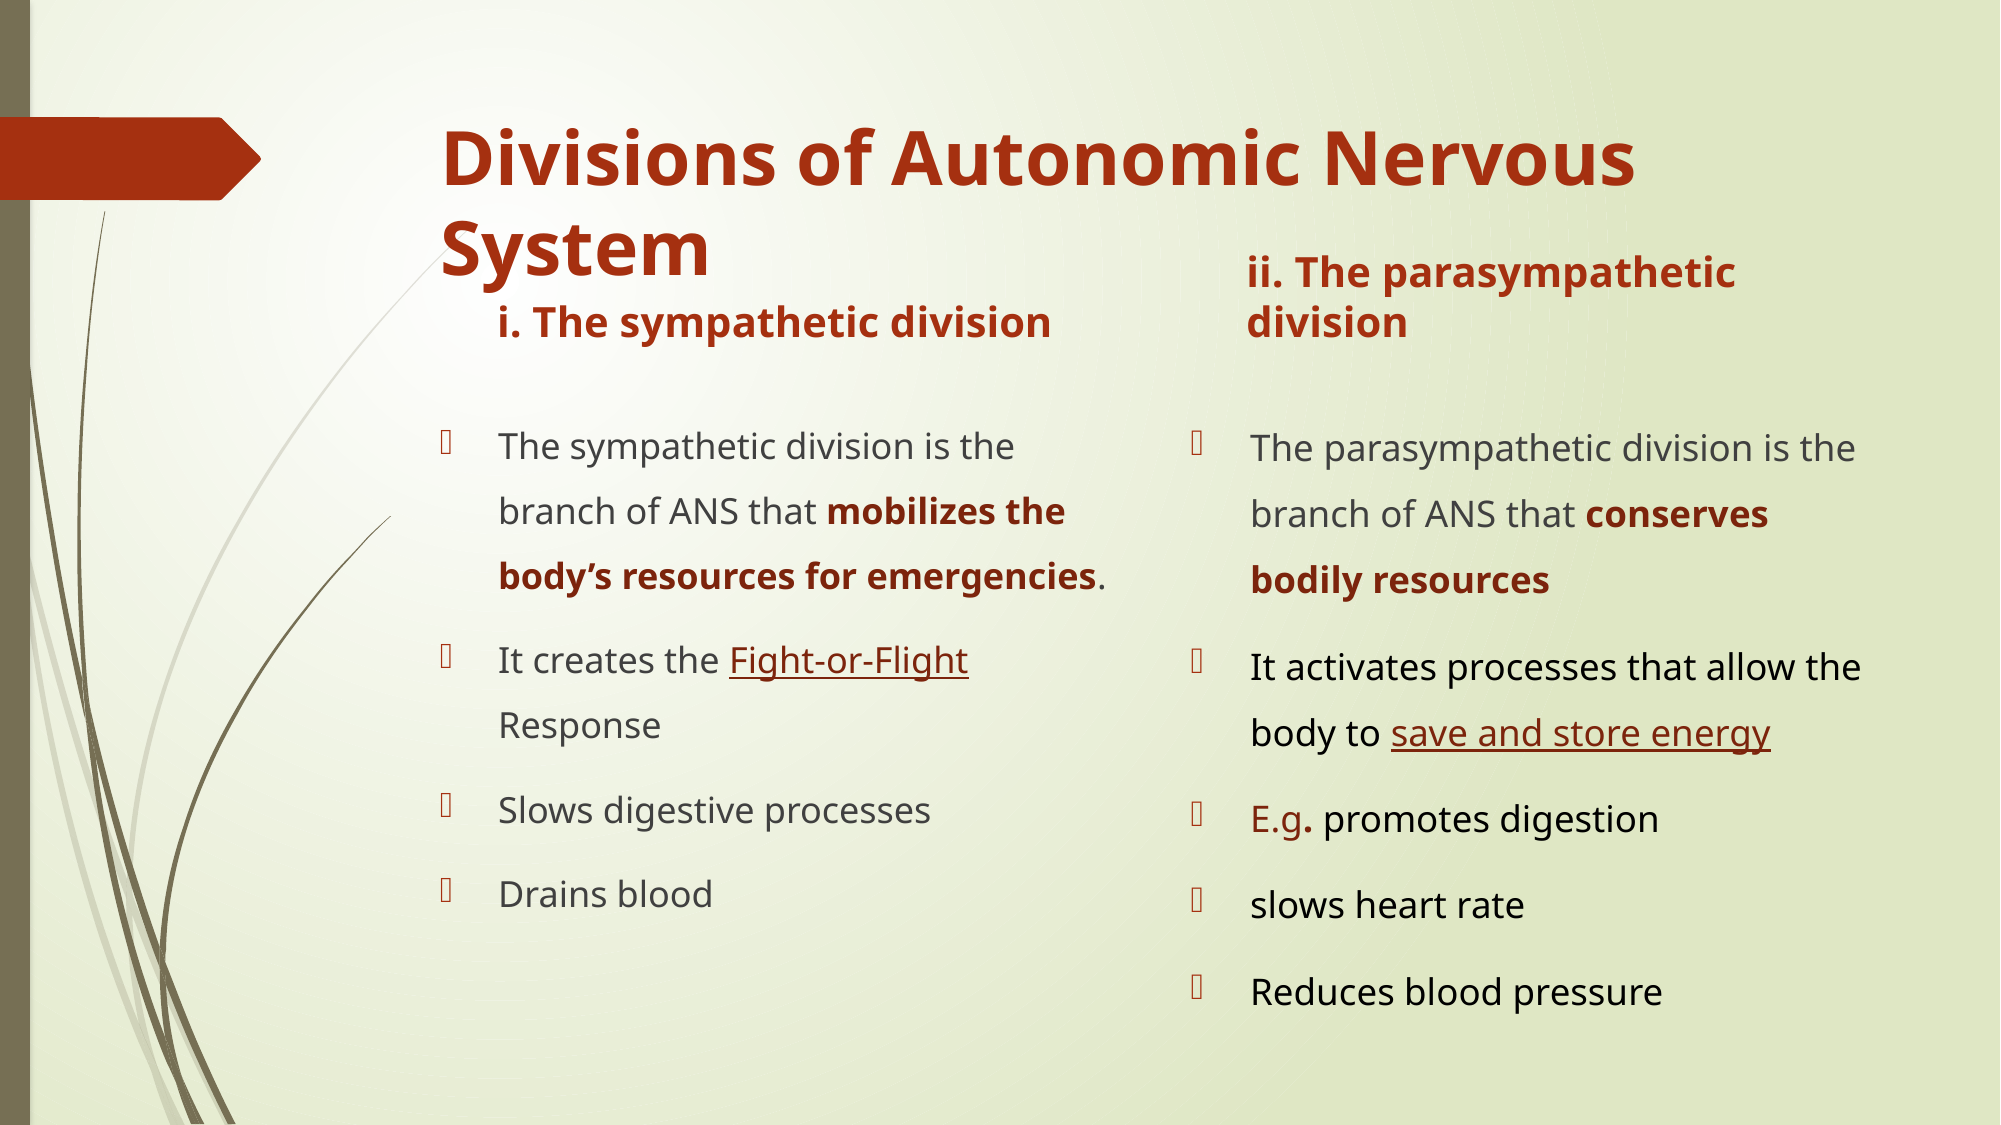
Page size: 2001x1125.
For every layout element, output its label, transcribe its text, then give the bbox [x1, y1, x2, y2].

list The parasympathetic division is the branch of ANS that conserves bodily resources It activates processes that allow the body to save and store energy E.g. promotes digestion slows heart rate Reduces blood pressure [1175, 395, 1888, 1023]
list i. The sympathetic division [482, 275, 1138, 354]
list The sympathetic division is the branch of ANS that mobilizes the body’s resources for emergencies. It creates the Fight-or-Flight Response Slows digestive processes Drains blood [424, 395, 1138, 969]
list ii. The parasympathetic division [1231, 275, 1915, 354]
title Divisions of Autonomic Nervous System [425, 102, 1888, 313]
